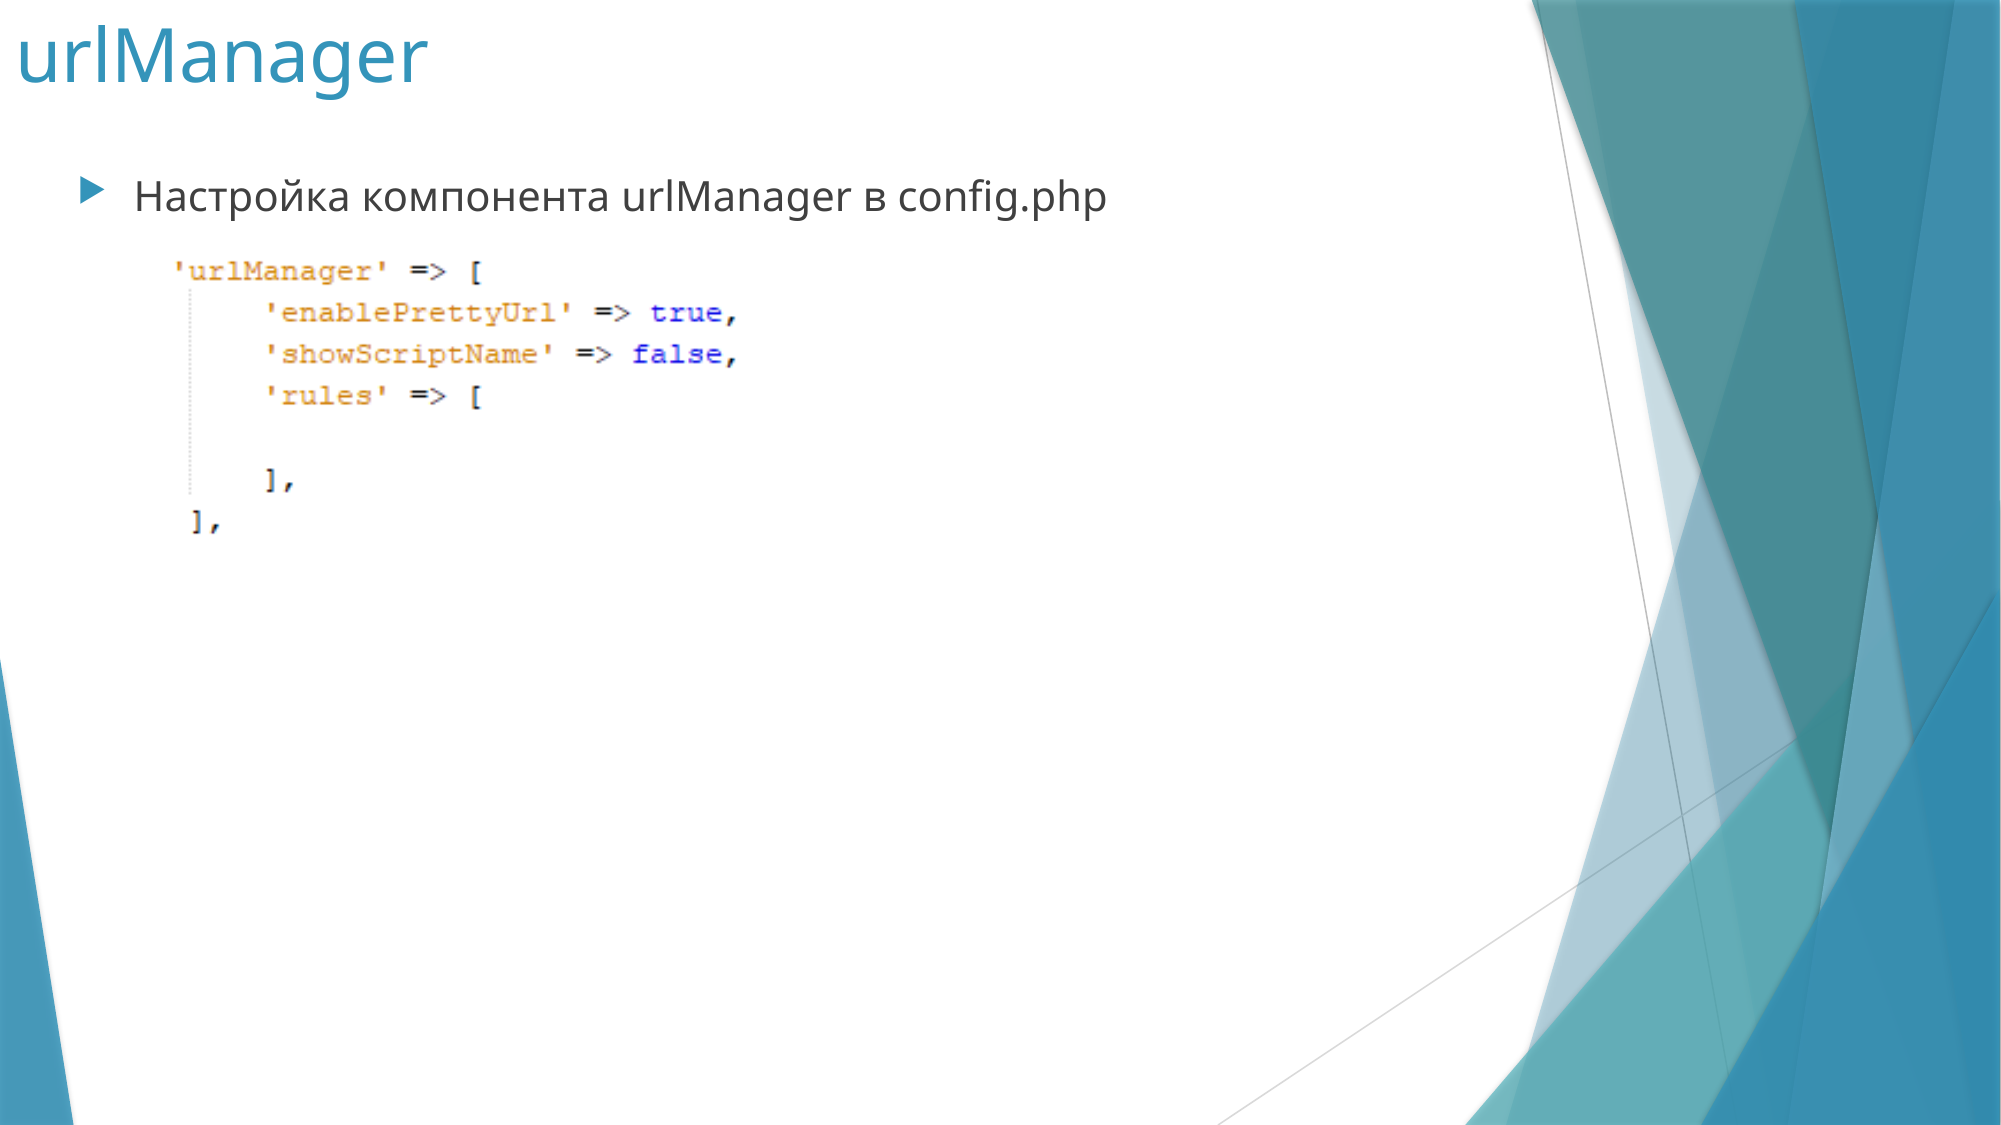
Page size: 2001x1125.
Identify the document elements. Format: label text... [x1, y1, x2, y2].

title urlManager [0, 0, 1411, 217]
picture [148, 245, 771, 549]
list Настройка компонента urlManager в config.php [62, 162, 1518, 835]
